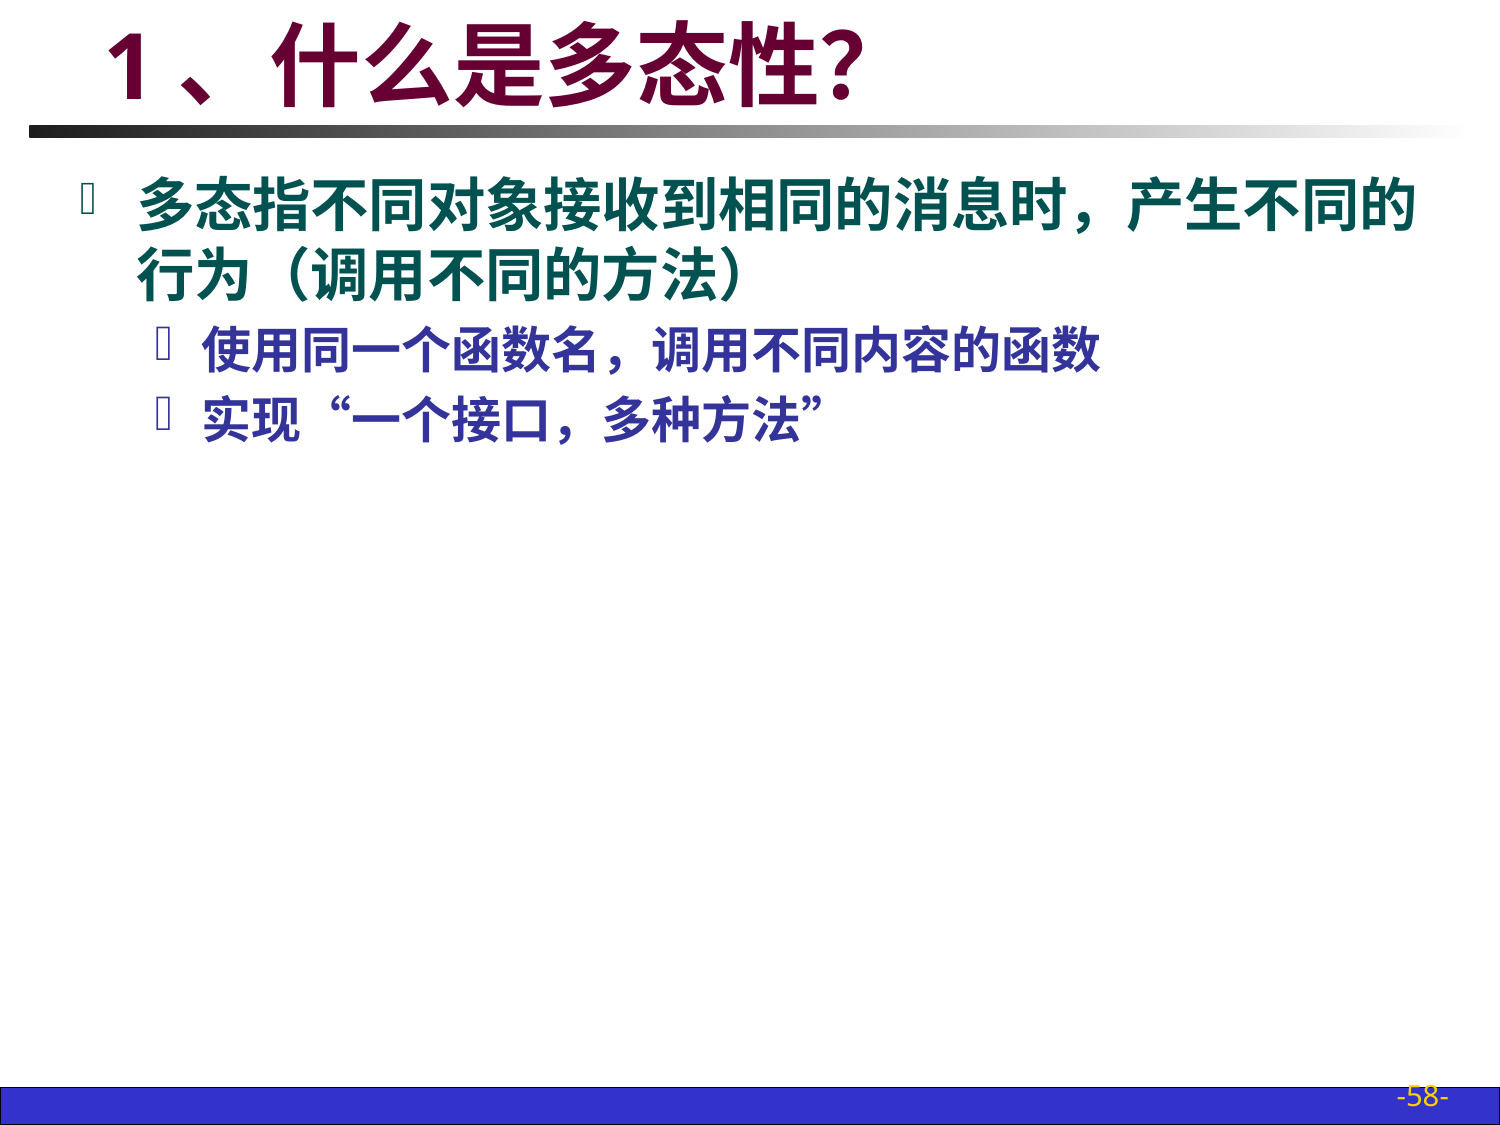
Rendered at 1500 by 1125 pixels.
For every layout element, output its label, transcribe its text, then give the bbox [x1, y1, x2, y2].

list 多态指不同对象接收到相同的消息时，产生不同的行为（调用不同的方法） 使用同一个函数名，调用不同内容的函数 实现“一个接口，多种方法” [64, 160, 1436, 1012]
title 1、什么是多态性？ [88, 18, 1398, 126]
slide_number -58- [1151, 1074, 1465, 1125]
